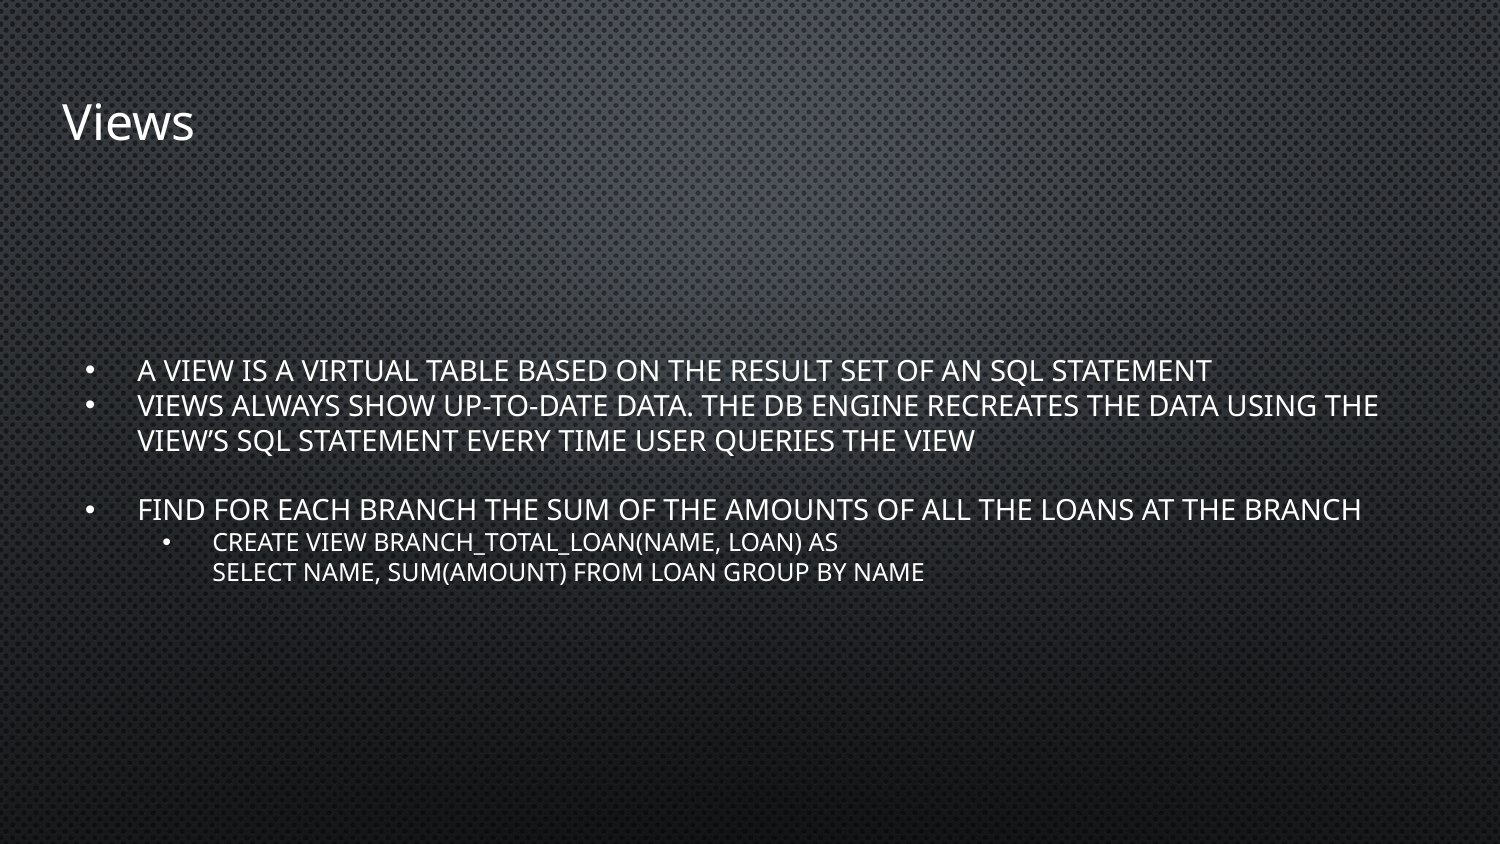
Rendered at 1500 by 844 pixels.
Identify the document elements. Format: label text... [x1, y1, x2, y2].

list A view is a virtual table based on the result set of an SQL statement Views always show up-to-date data. The DB engine recreates the data using the view’s SQL statement every time user queries the view Find for each branch the sum of the amounts of all the loans at the branch CREATE VIEW branch_total_loan(name, loan) AS SELECT name, SUM(amount) FROM loan GROUP BY name [51, 189, 1449, 750]
picture [0, 0, 1500, 844]
title Views [51, 72, 1449, 167]
